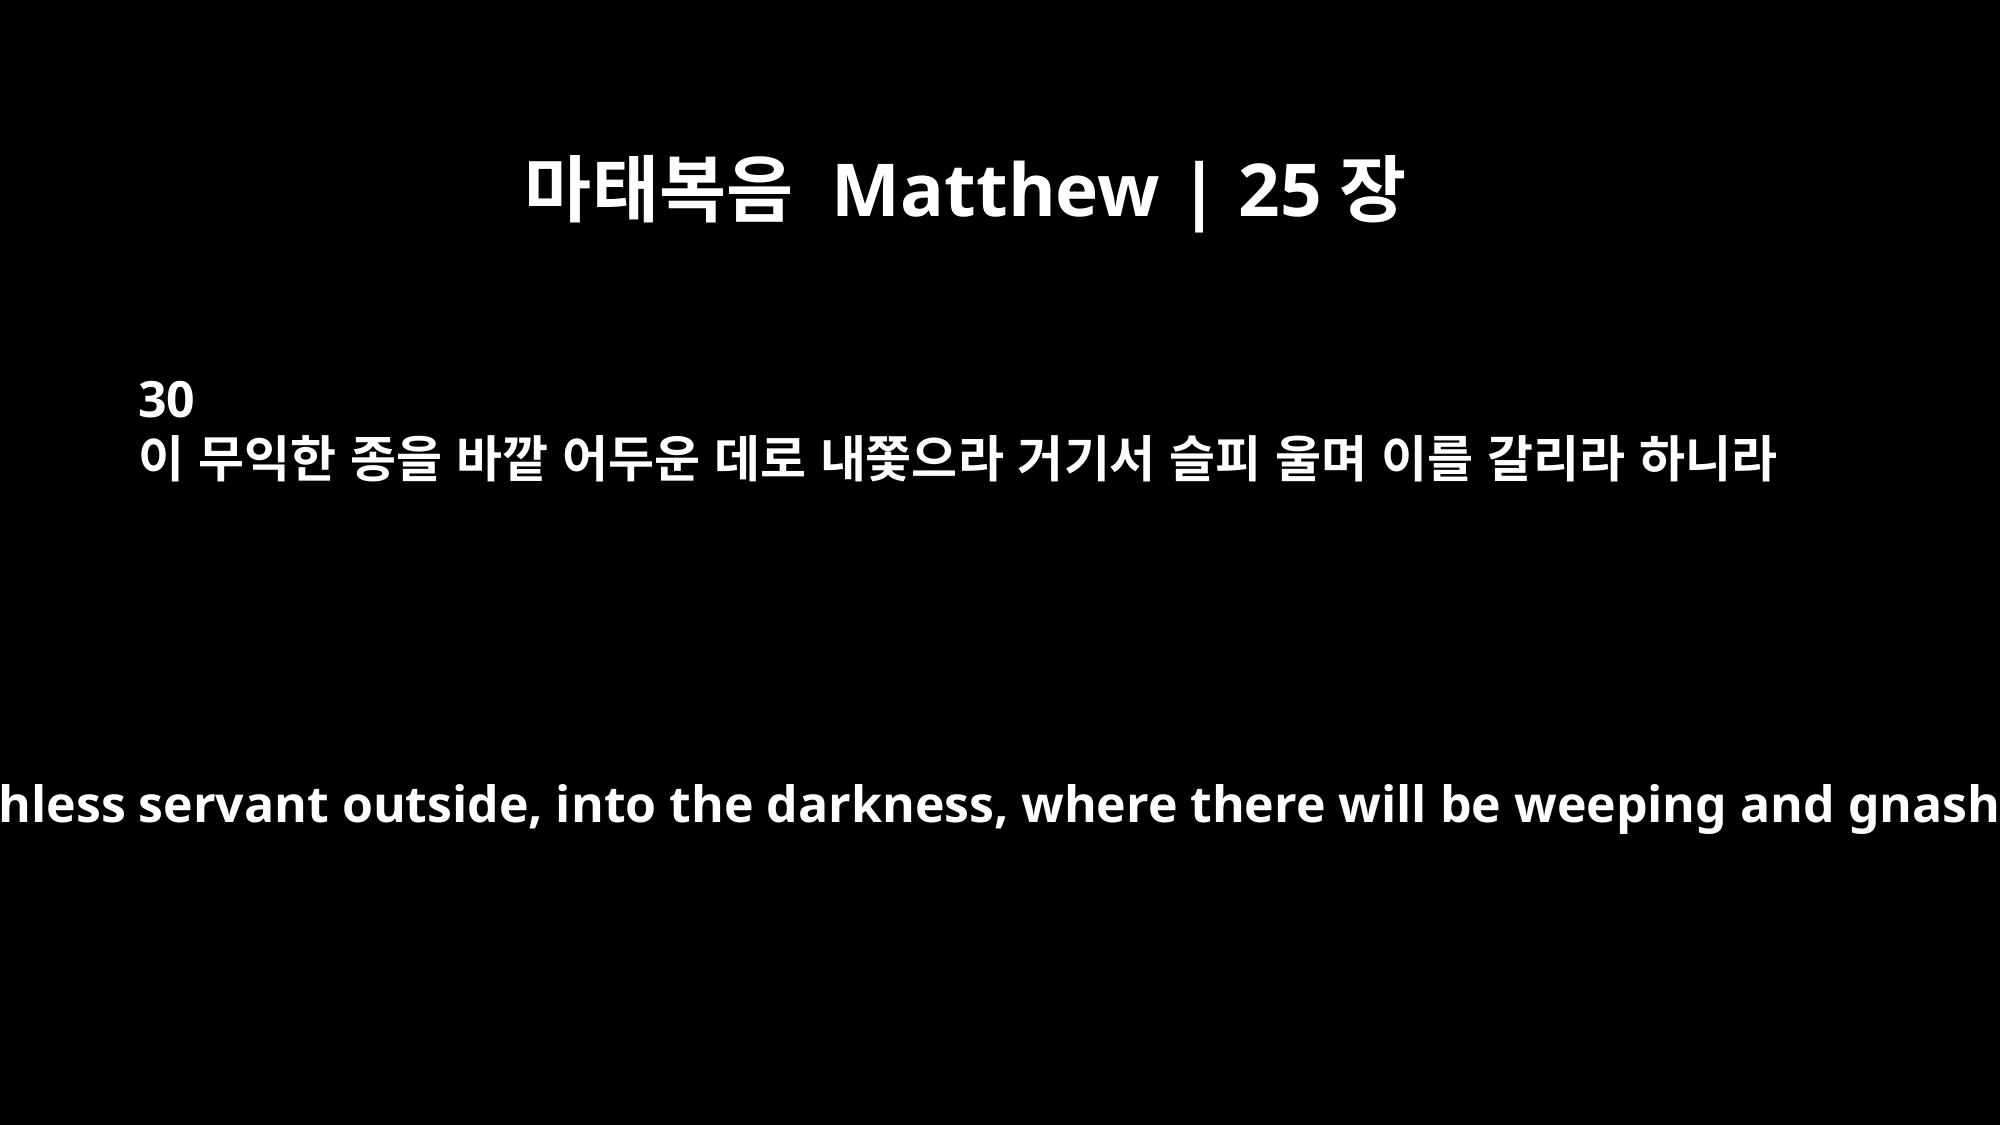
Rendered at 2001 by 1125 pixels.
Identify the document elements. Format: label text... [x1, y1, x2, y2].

text_box 30 이 무익한 종을 바깥 어두운 데로 내쫓으라 거기서 슬피 울며 이를 갈리라 하니라 [123, 359, 1794, 495]
text_box 마태복음 Matthew | 25장 [510, 136, 1422, 239]
text_box And throw that worthless servant outside, into the darkness, where there will be weeping and gnashing of teeth.' [0, 764, 2000, 840]
